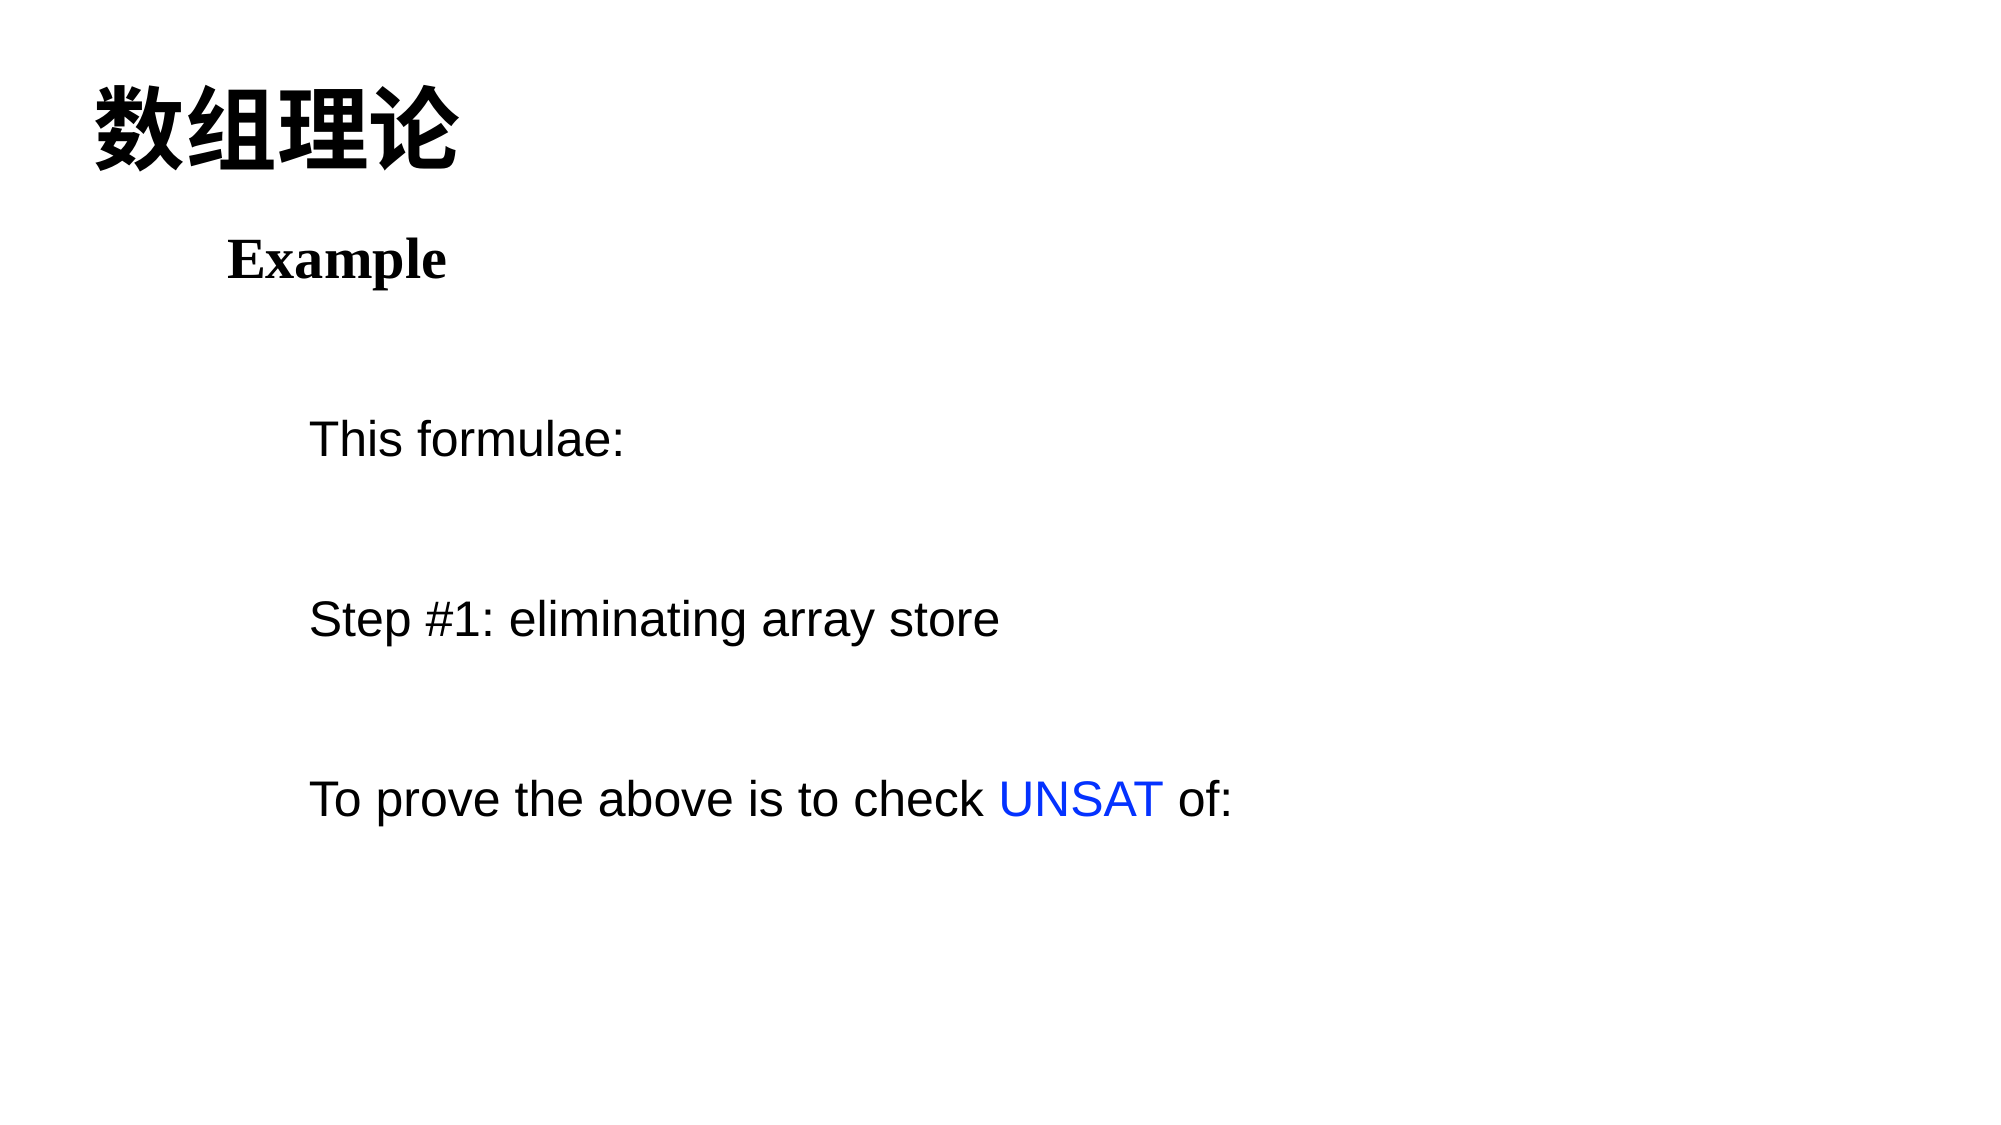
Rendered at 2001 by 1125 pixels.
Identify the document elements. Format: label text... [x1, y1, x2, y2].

text_box Example [212, 213, 463, 298]
title 数组理论 [78, 25, 1804, 243]
